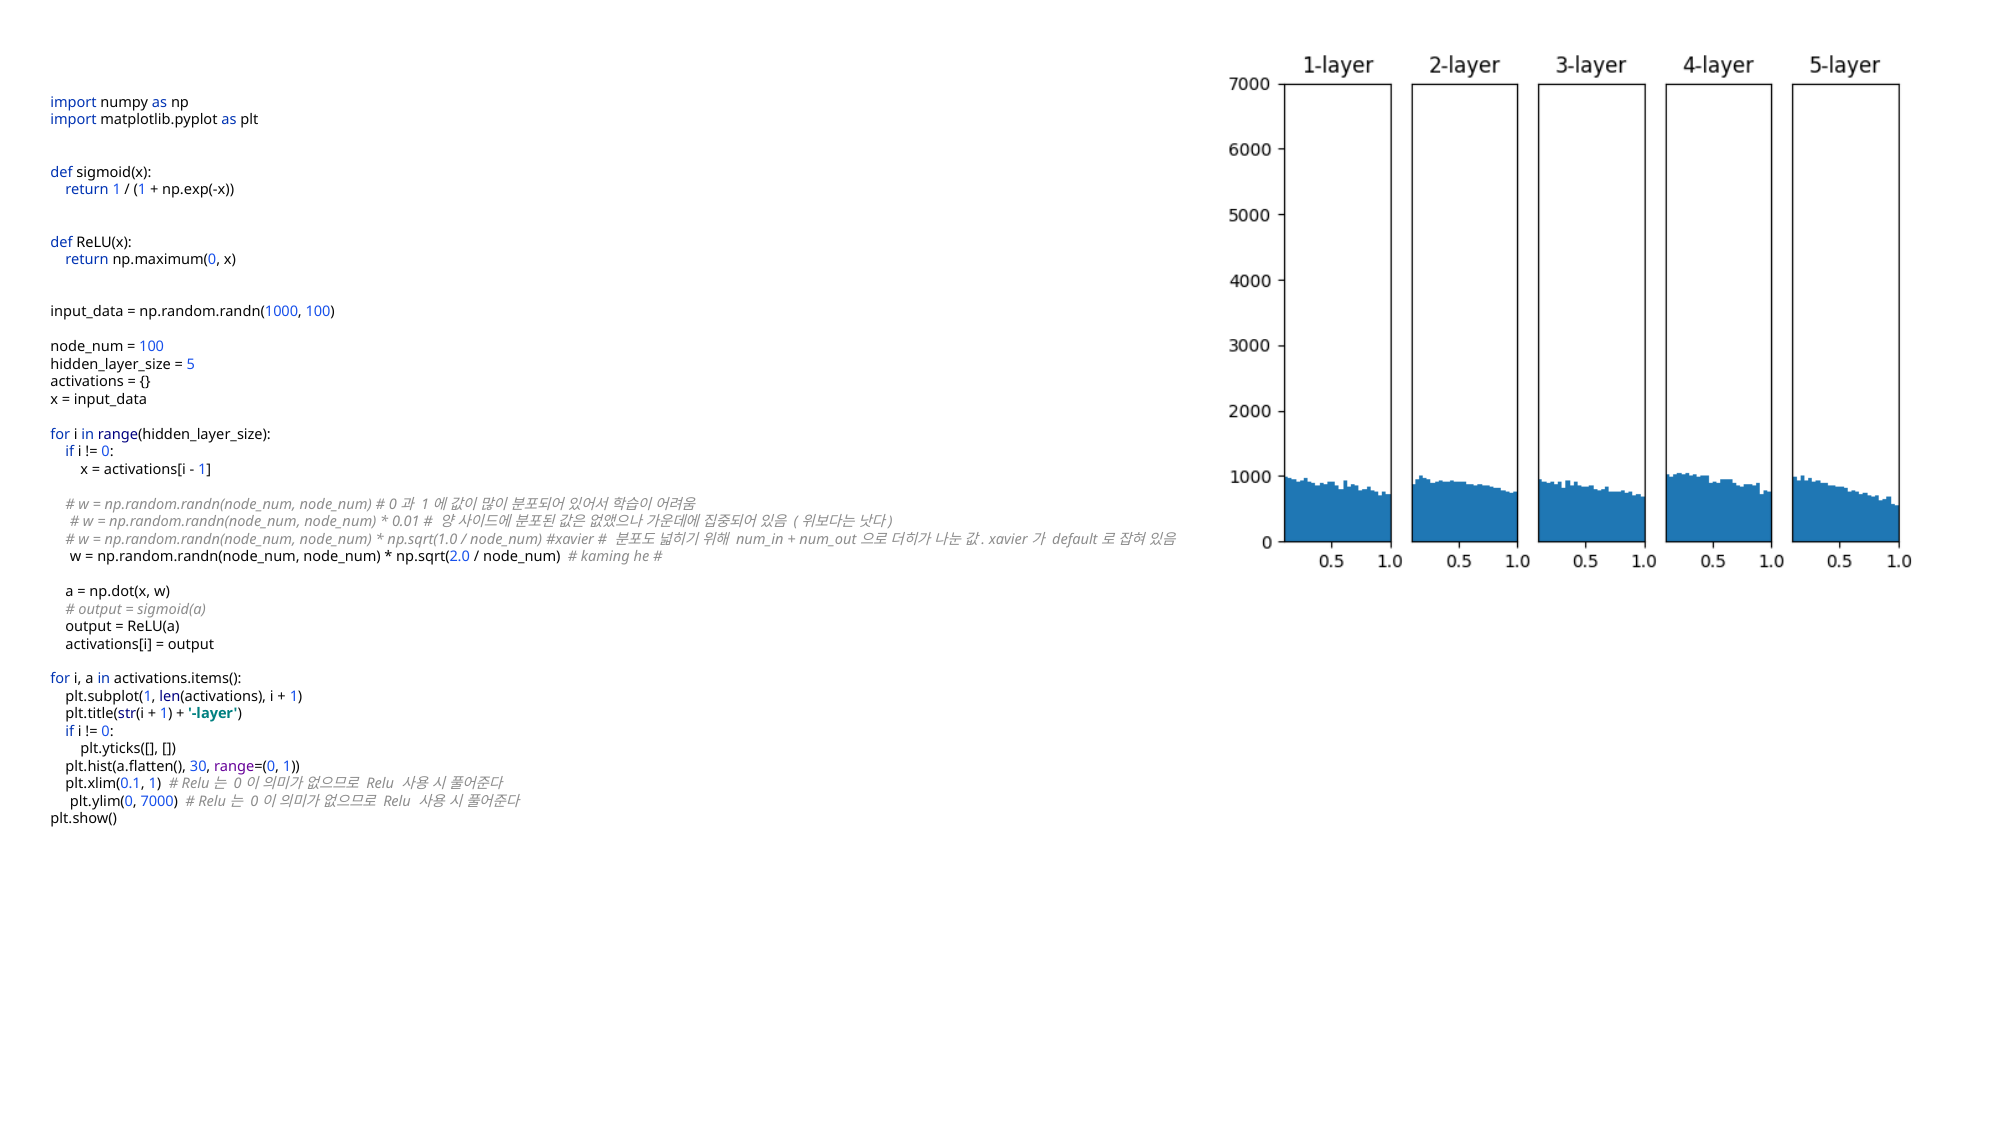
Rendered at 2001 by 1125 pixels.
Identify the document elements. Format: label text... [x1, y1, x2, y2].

text_box import numpy as np import matplotlib.pyplot as plt def sigmoid(x): return 1 / (1 + np.exp(-x)) def ReLU(x): return np.maximum(0, x) input_data = np.random.randn(1000, 100) node_num = 100 hidden_layer_size = 5 activations = {} x = input_data for i in range(hidden_layer_size): if i != 0: x = activations[i - 1] # w = np.random.randn(node_num, node_num) # 0과 1에 값이 많이 분포되어 있어서 학습이 어려움 # w = np.random.randn(node_num, node_num) * 0.01 # 양 사이드에 분포된 값은 없앴으나 가운데에 집중되어 있음 (위보다는 낫다) # w = np.random.randn(node_num, node_num) * np.sqrt(1.0 / node_num) #xavier # 분포도 넓히기 위해 num_in + num_out으로 더히가 나눈 값. xavier가 default로 잡혀 있음 w = np.random.randn(node_num, node_num) * np.sqrt(2.0 / node_num) # kaming he # a = np.dot(x, w) # output = sigmoid(a) output = ReLU(a) activations[i] = output for i, a in activations.items(): plt.subplot(1, len(activations), i + 1) plt.title(str(i + 1) + '-layer') if i != 0: plt.yticks([], []) plt.hist(a.flatten(), 30, range=(0, 1)) plt.xlim(0.1, 1) # Relu는 0이 의미가 없으므로 Relu 사용 시 풀어준다 plt.ylim(0, 7000) # Relu는 0이 의미가 없으므로 Relu 사용 시 풀어준다 plt.show() [35, 85, 1191, 957]
picture [1184, 12, 1978, 607]
